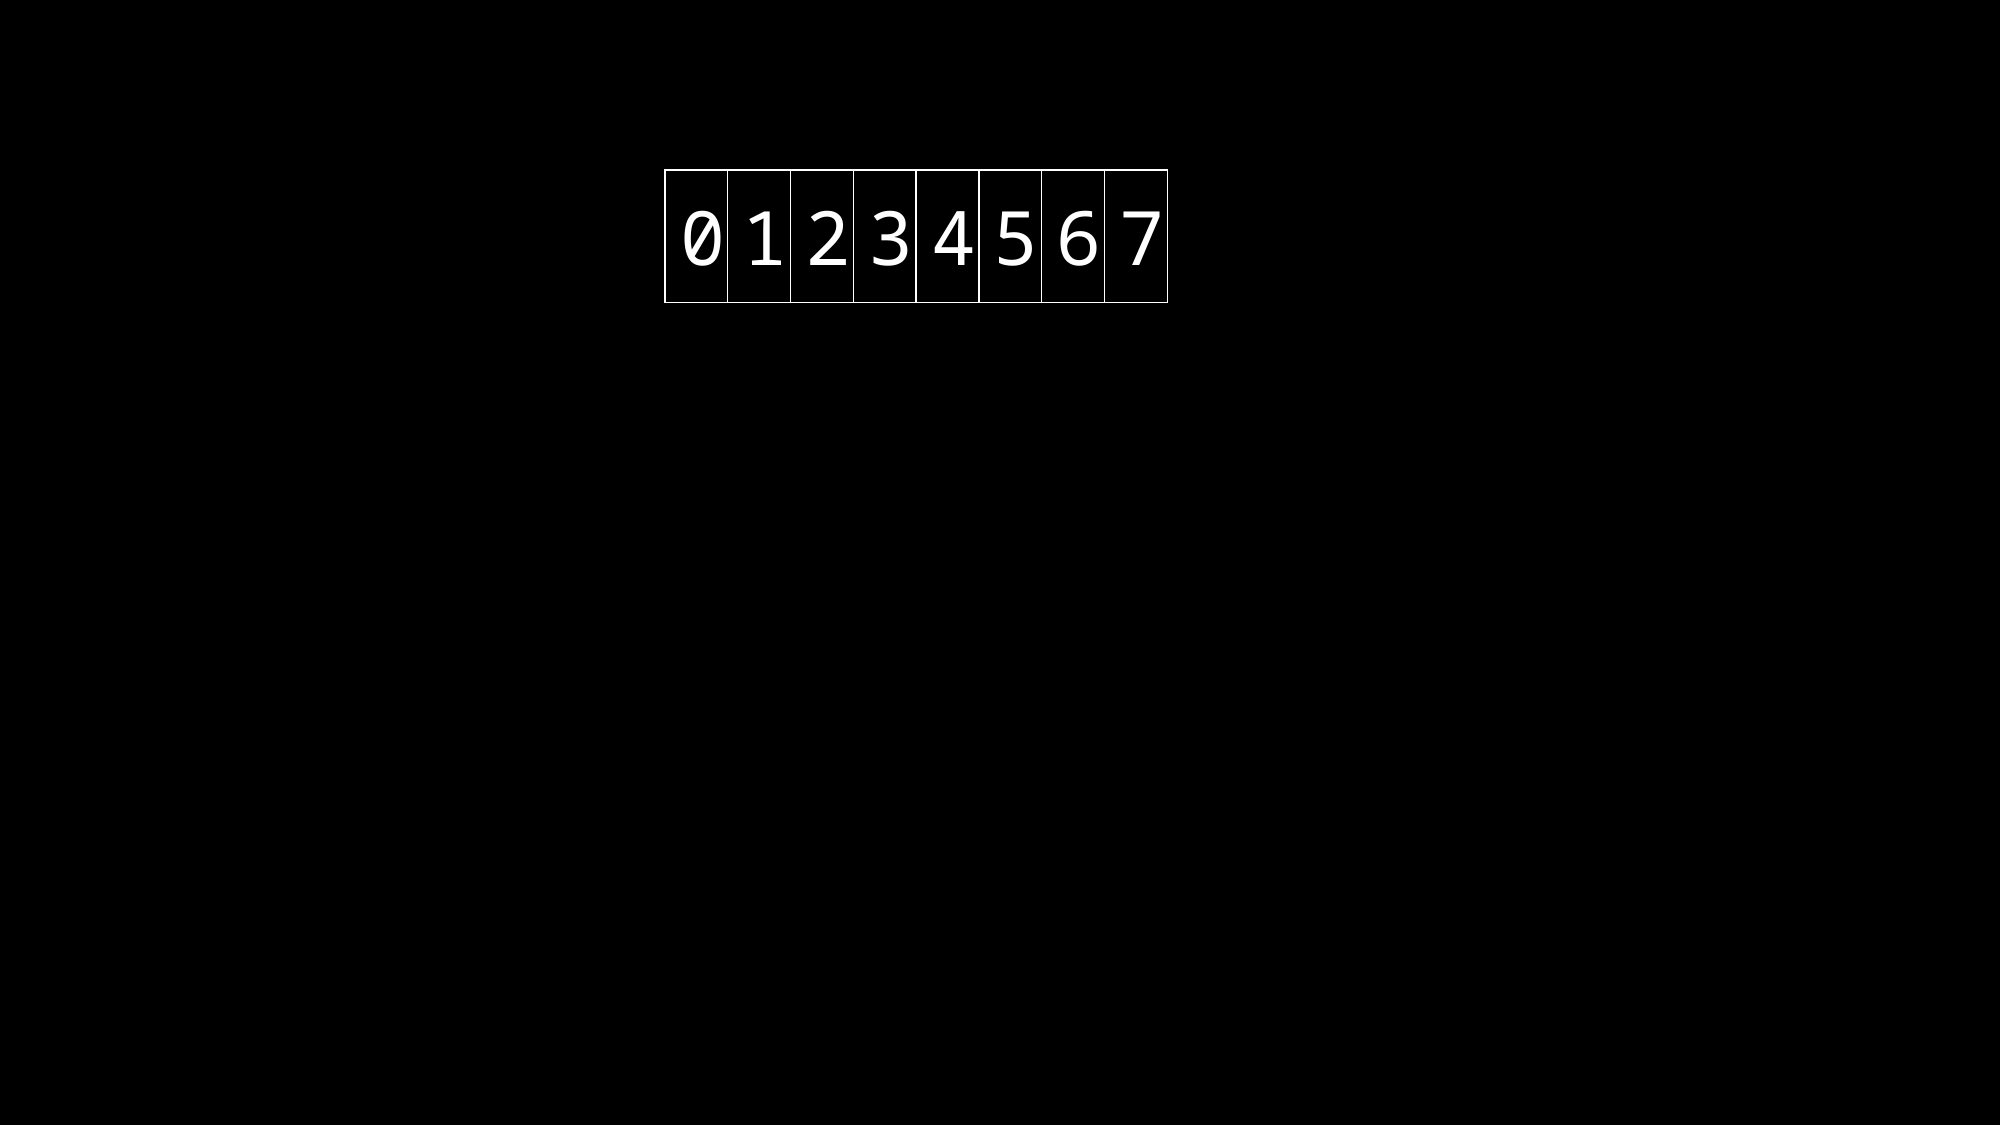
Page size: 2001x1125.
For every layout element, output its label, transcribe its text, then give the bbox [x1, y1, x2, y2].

table_header 4 [917, 171, 978, 302]
table_header 7 [1105, 171, 1167, 302]
table_header 1 [728, 171, 790, 302]
table_header 2 [791, 171, 853, 302]
table_header 5 [980, 171, 1041, 302]
table_header 6 [1042, 171, 1104, 302]
table_header 3 [854, 171, 915, 302]
table_header 0 [666, 171, 727, 302]
